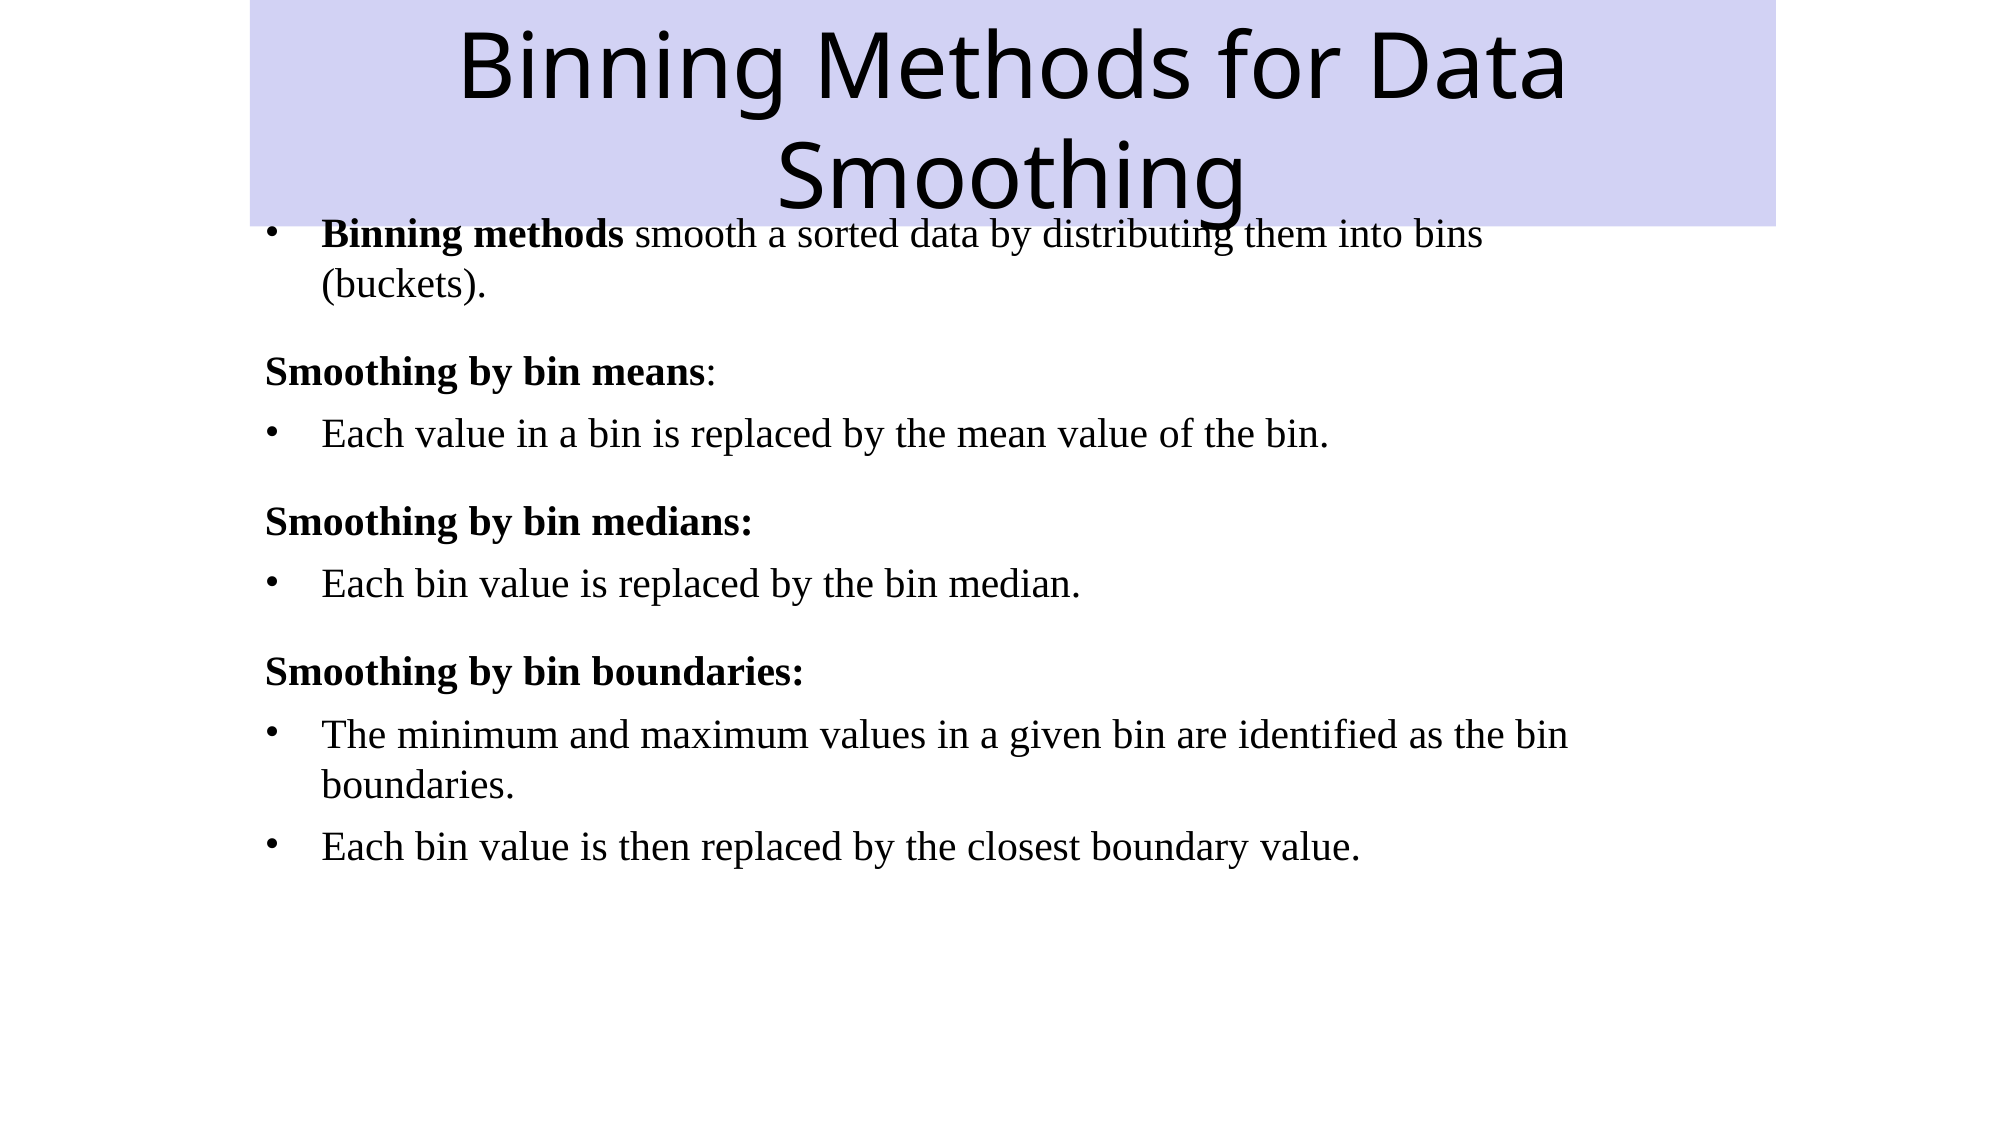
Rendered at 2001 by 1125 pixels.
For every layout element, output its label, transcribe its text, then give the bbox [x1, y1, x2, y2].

title Binning Methods for Data Smoothing [249, 0, 1776, 227]
text_box Binning methods smooth a sorted data by distributing them into bins (buckets). Smoothing by bin means: Each value in a bin is replaced by the mean value of the bin. Smoothing by bin medians: Each bin value is replaced by the bin median. Smoothing by bin boundaries: The minimum and maximum values in a given bin are identified as the bin boundaries. Each bin value is then replaced by the closest boundary value. [262, 203, 1657, 869]
